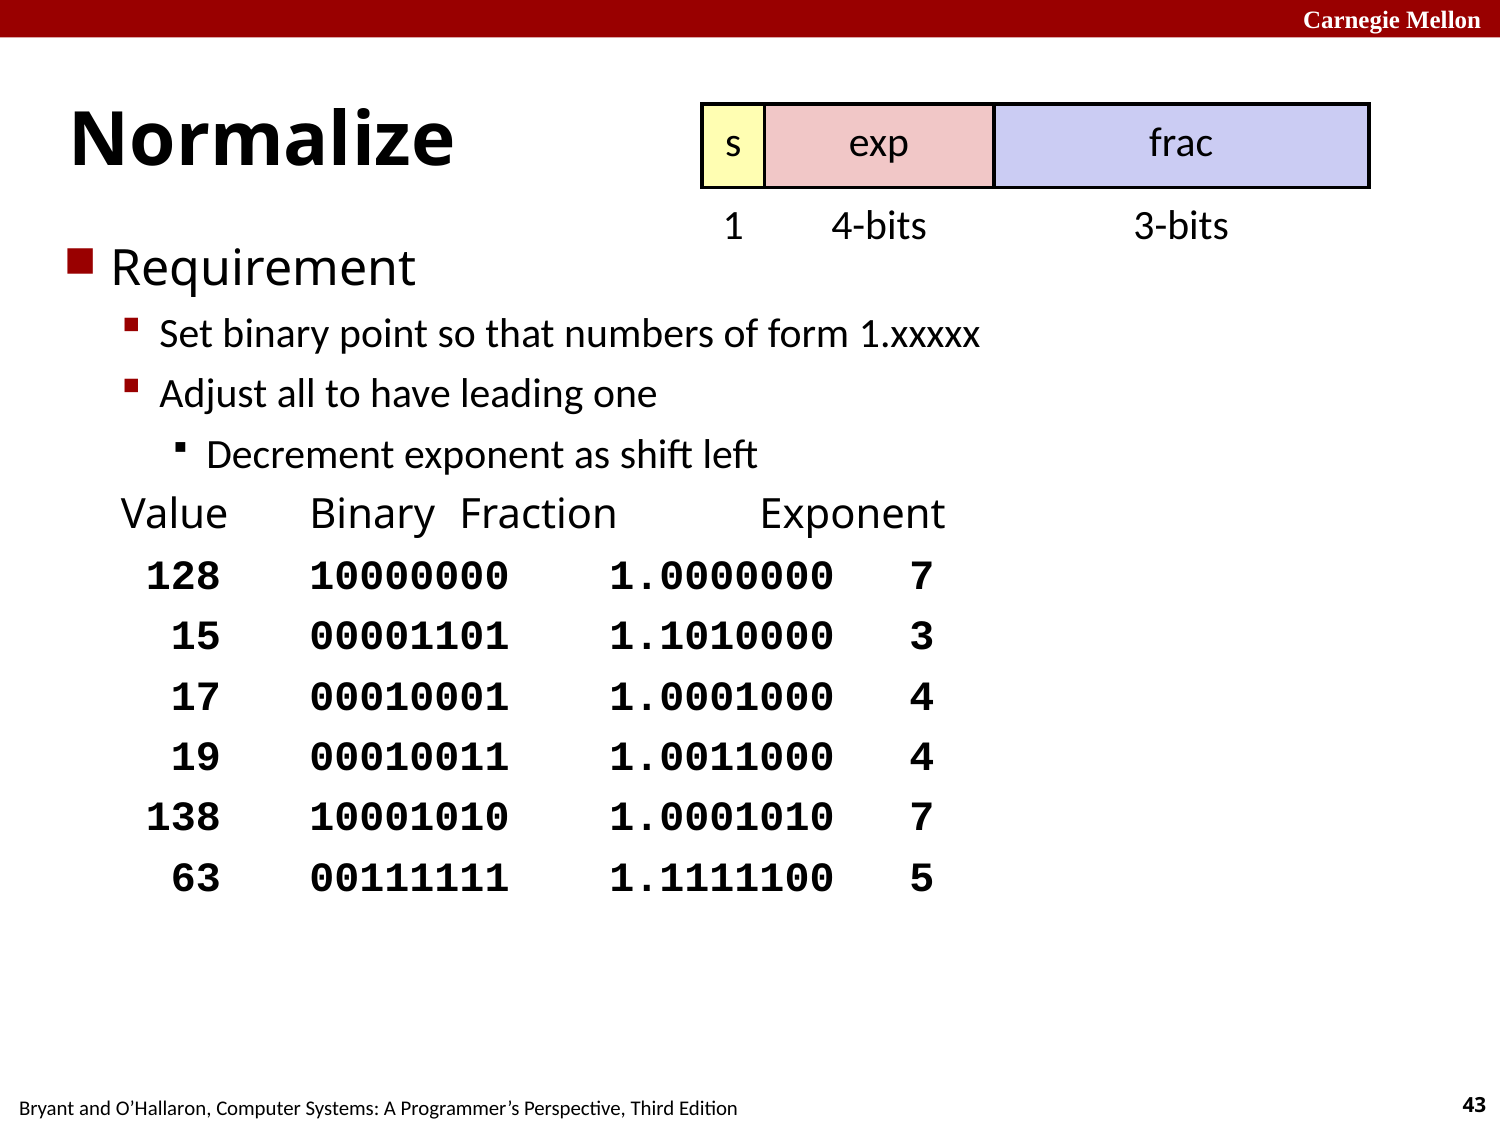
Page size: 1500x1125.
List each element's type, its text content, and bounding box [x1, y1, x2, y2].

list Requirement Set binary point so that numbers of form 1.xxxxx Adjust all to have leading one Decrement exponent as shift left Value Binary Fraction Exponent 128 10000000 1.0000000 7 15 00001101 1.1010000 3 17 00010001 1.0001000 4 19 00010011 1.0011000 4 138 10001010 1.0001010 7 63 00111111 1.1111100 5 [62, 228, 1438, 1122]
table_cell 3-bits [994, 189, 1369, 271]
title Normalize [62, 41, 1438, 228]
table_header exp [766, 106, 992, 186]
table_cell 1 [702, 189, 765, 271]
table_header s [704, 106, 763, 186]
table_header frac [996, 106, 1367, 186]
table_cell 4-bits [765, 189, 994, 271]
